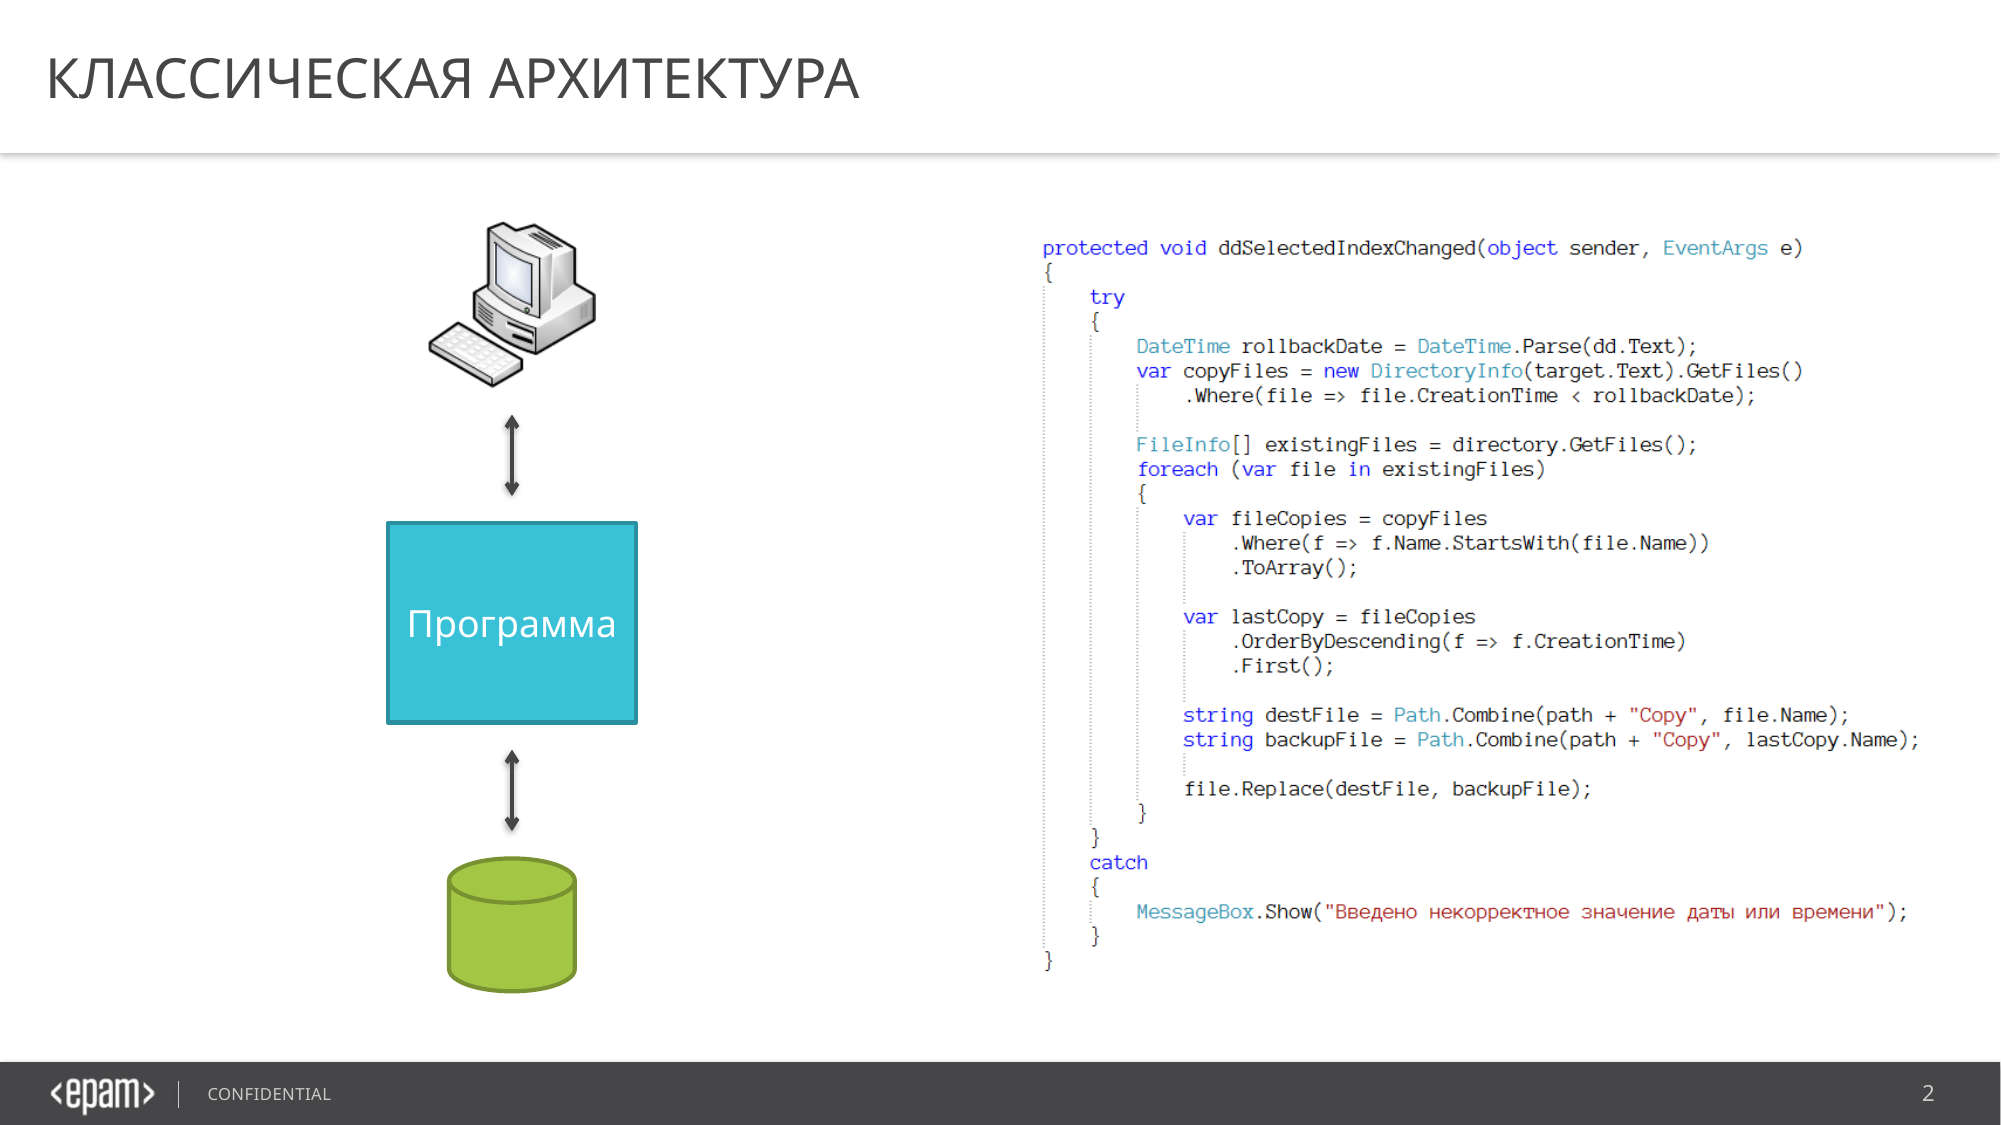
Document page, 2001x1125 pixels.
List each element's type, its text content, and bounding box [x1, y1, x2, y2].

title Классическая архитектура [0, 0, 2000, 153]
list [1037, 235, 1923, 977]
picture [50, 1078, 155, 1116]
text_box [387, 220, 636, 992]
